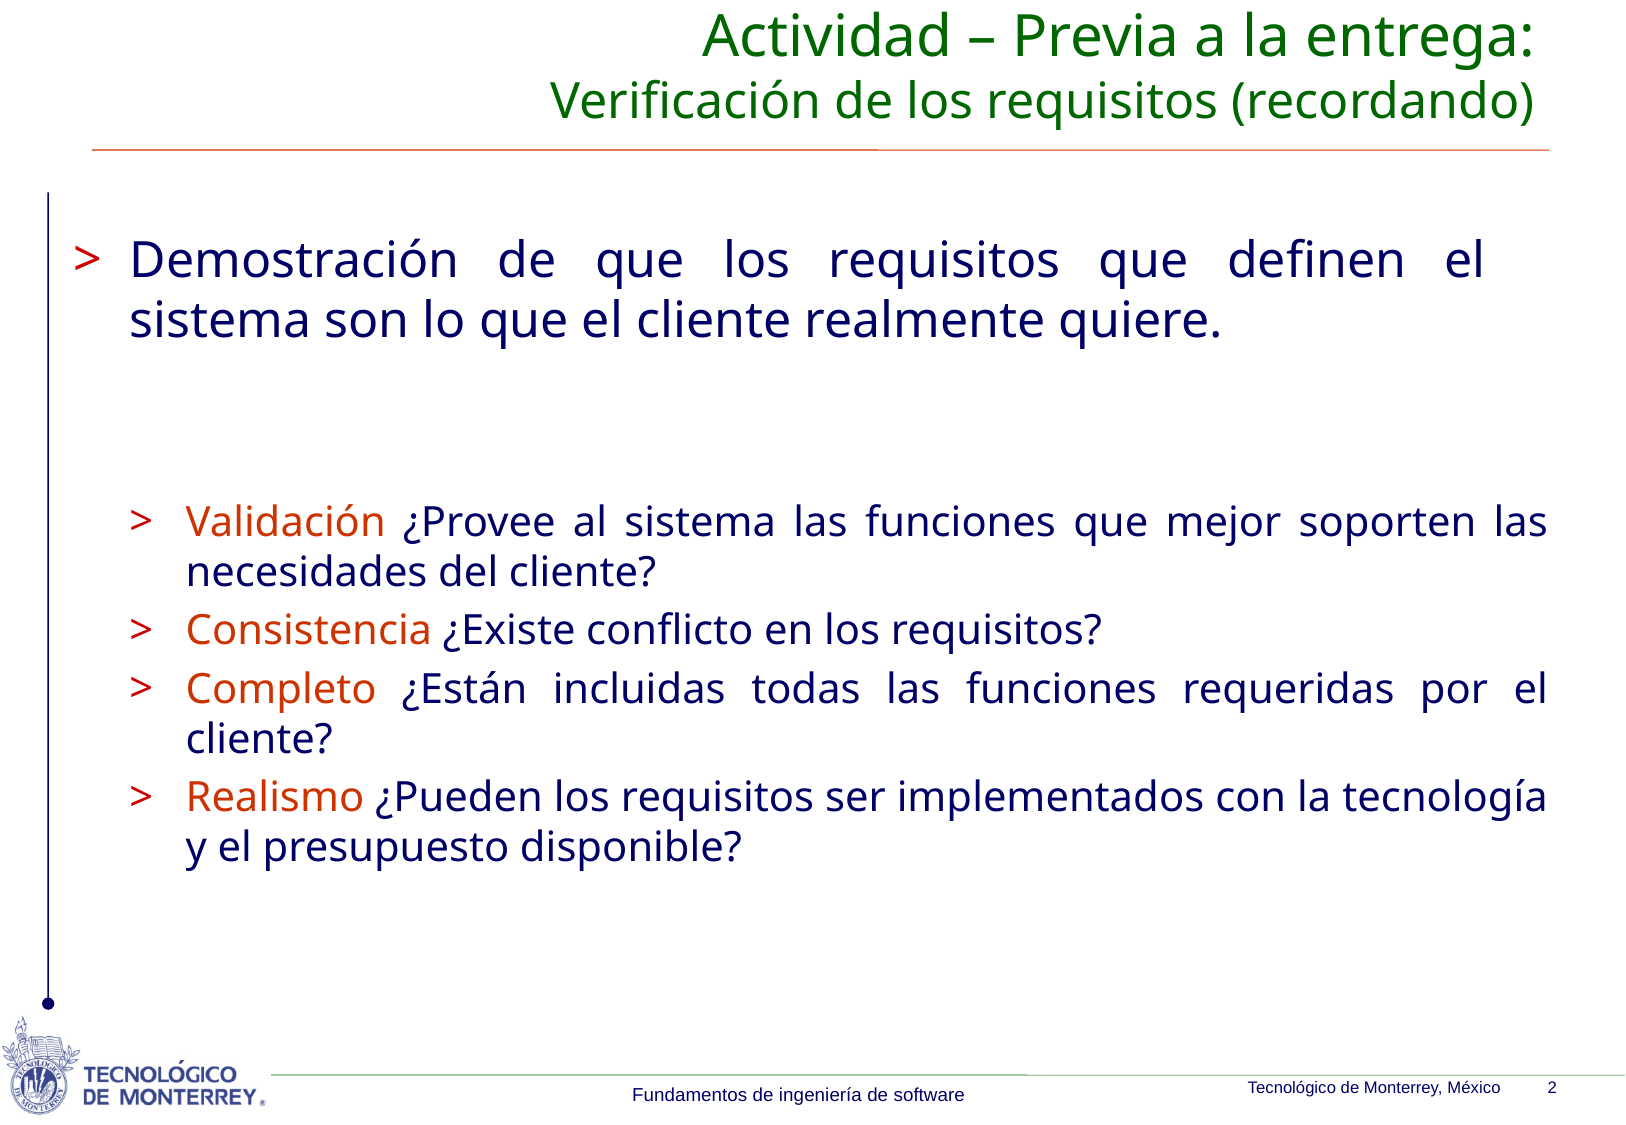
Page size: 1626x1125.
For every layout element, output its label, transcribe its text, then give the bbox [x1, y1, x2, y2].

title Actividad – Previa a la entrega: Verificación de los requisitos (recordando) [99, 12, 1550, 114]
picture [0, 1014, 271, 1116]
list Validación ¿Provee al sistema las funciones que mejor soporten las necesidades del cliente? Consistencia ¿Existe conflicto en los requisitos? Completo ¿Están incluidas todas las funciones requeridas por el cliente? Realismo ¿Pueden los requisitos ser implementados con la tecnología y el presupuesto disponible? [114, 487, 1564, 922]
list Demostración de que los requisitos que definen el sistema son lo que el cliente realmente quiere. [58, 219, 1502, 488]
